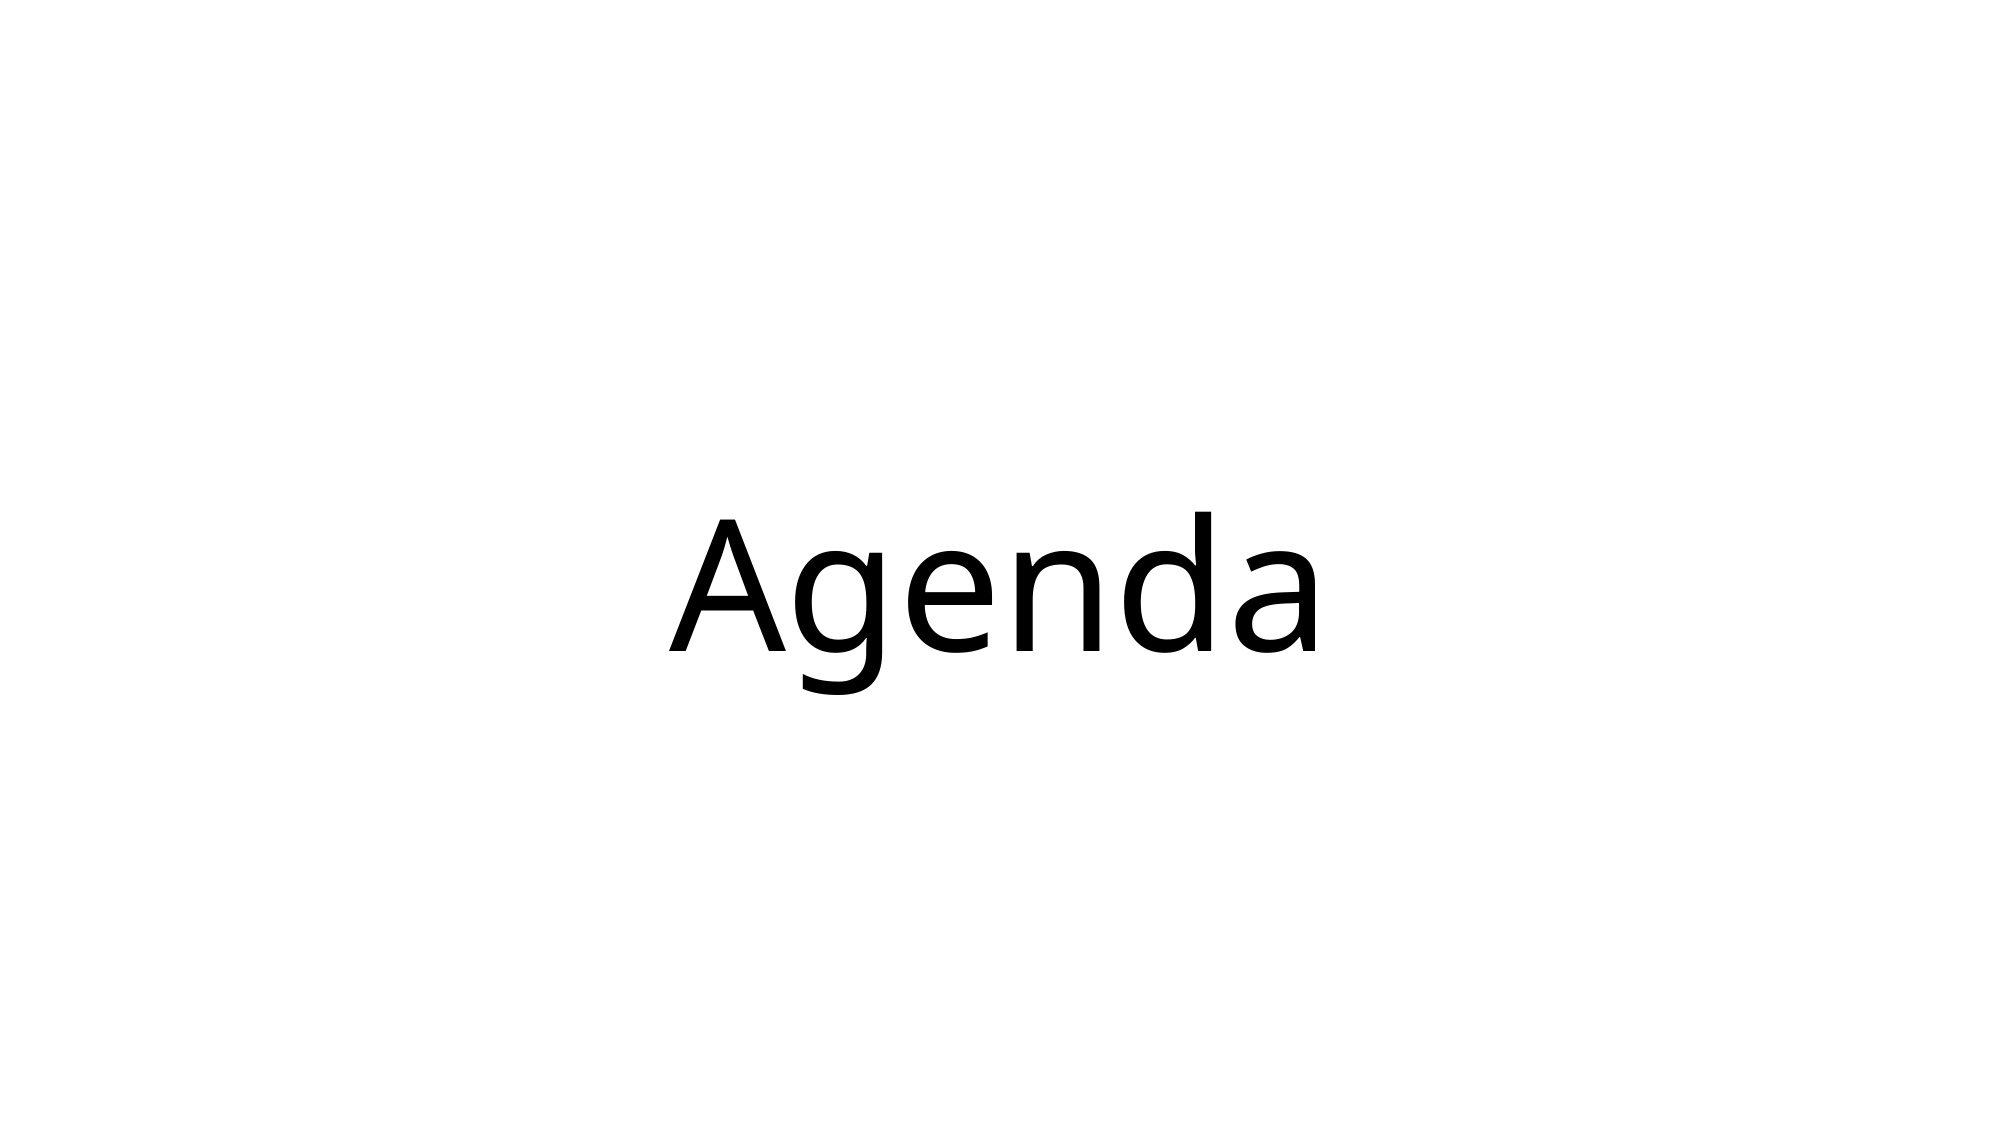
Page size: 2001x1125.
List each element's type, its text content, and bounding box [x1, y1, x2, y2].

title Agenda [249, 306, 1750, 699]
